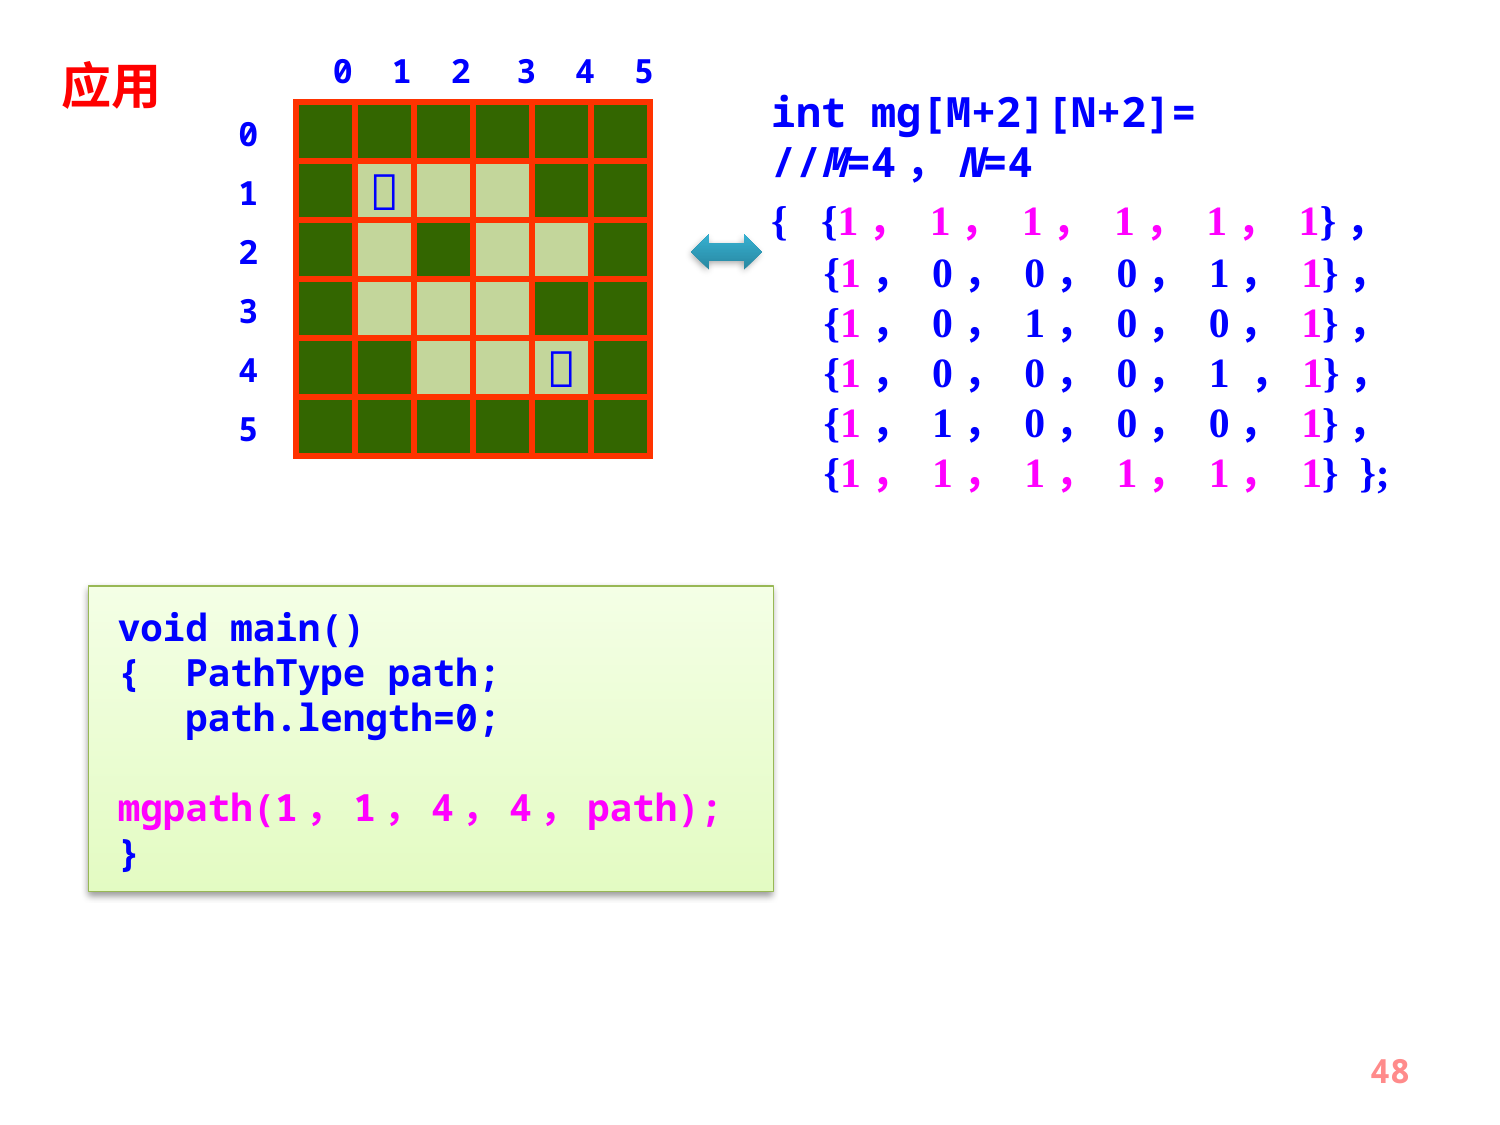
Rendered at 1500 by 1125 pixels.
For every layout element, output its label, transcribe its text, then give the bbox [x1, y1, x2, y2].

text_box 5 [213, 400, 284, 456]
text_box 1 [213, 164, 284, 220]
text_box [473, 397, 532, 457]
text_box [414, 160, 473, 220]
text_box [295, 101, 354, 160]
text_box [295, 397, 354, 457]
text_box 应用 [35, 46, 188, 122]
text_box [591, 101, 651, 160]
text_box 4 [549, 42, 608, 98]
text_box [354, 220, 414, 278]
text_box [691, 234, 762, 270]
text_box [354, 278, 414, 338]
text_box [532, 397, 591, 457]
text_box [591, 220, 651, 278]
text_box [414, 220, 473, 278]
text_box int mg[M+2][N+2]= //M=4，N=4 { {1， 1， 1， 1， 1， 1}， {1， 0， 0， 0， 1， 1}， {1， 0， 1， 0， 0， 1}， {1， 0， 0， 0， 1 ，1}， {1， 1， 0， 0， 0， 1}， {1， 1， 1， 1， 1， 1} }; [756, 78, 1500, 503]
text_box [473, 338, 532, 397]
text_box  [354, 160, 414, 220]
text_box void main() { PathType path; path.length=0; mgpath(1，1，4，4，path); } [88, 585, 774, 892]
text_box [295, 278, 354, 338]
text_box [591, 160, 651, 220]
text_box [532, 278, 591, 338]
text_box [473, 101, 532, 160]
text_box 2 [213, 223, 284, 279]
text_box [295, 220, 354, 278]
text_box 0 [307, 42, 366, 98]
text_box [591, 397, 651, 457]
slide_number 48 [1074, 1042, 1425, 1103]
text_box [354, 338, 414, 397]
text_box [473, 160, 532, 220]
text_box [532, 220, 591, 278]
text_box 4 [213, 341, 284, 397]
text_box [354, 397, 414, 457]
text_box  [532, 338, 591, 397]
text_box 0 [213, 105, 284, 161]
text_box 2 [425, 42, 490, 98]
text_box 1 [366, 42, 425, 98]
text_box [473, 278, 532, 338]
text_box 5 [608, 42, 680, 98]
text_box [295, 160, 354, 220]
text_box [591, 278, 651, 338]
text_box [414, 278, 473, 338]
text_box [532, 101, 591, 160]
text_box 3 [213, 282, 284, 338]
text_box 3 [490, 42, 549, 98]
text_box [414, 397, 473, 457]
text_box [414, 101, 473, 160]
text_box [295, 338, 354, 397]
text_box [414, 338, 473, 397]
text_box [473, 220, 532, 278]
text_box [591, 338, 651, 397]
text_box [354, 101, 414, 160]
text_box [532, 160, 591, 220]
